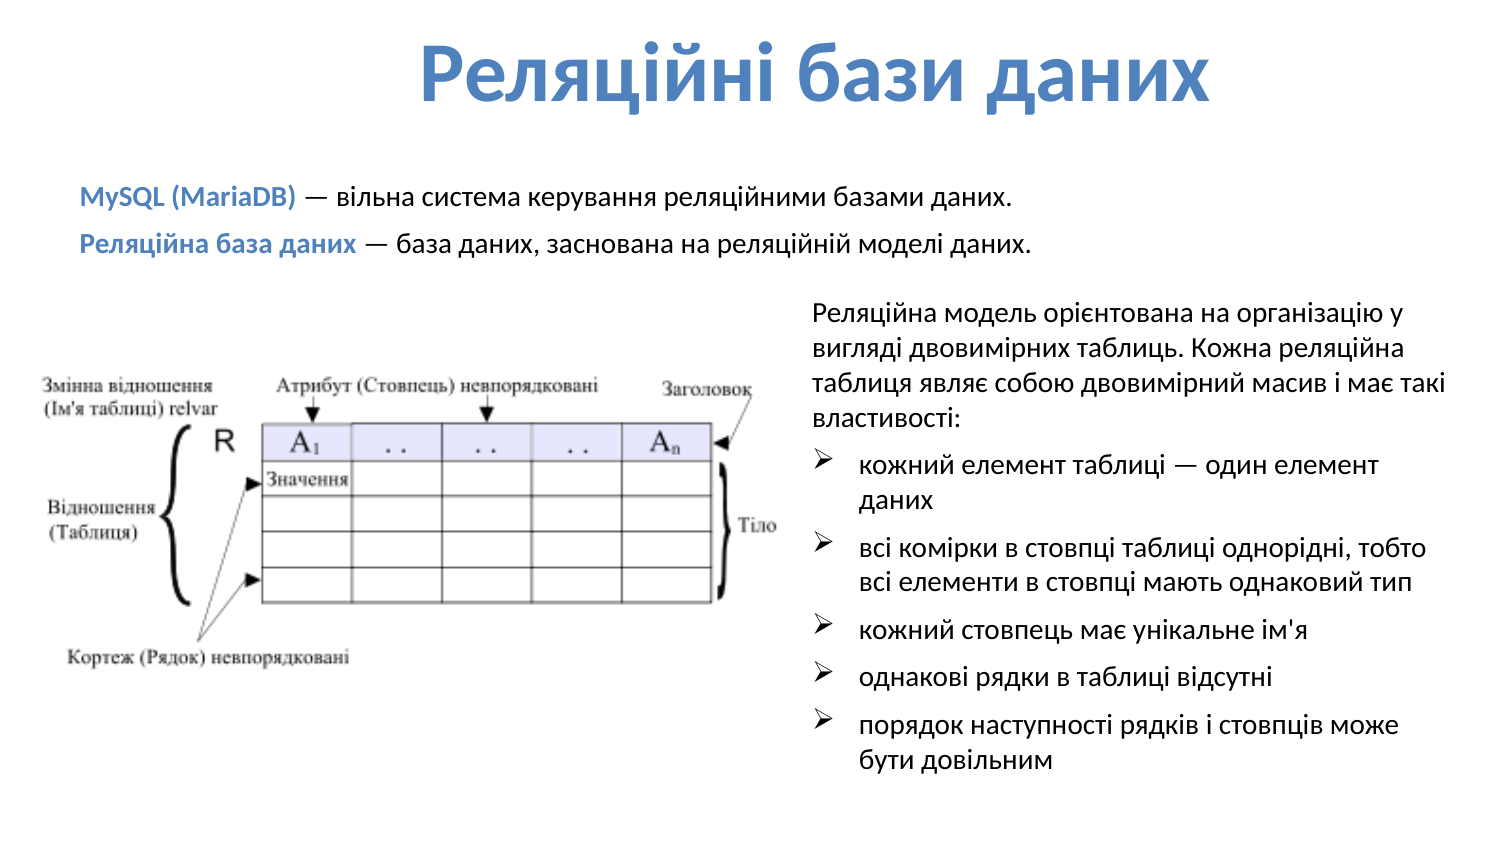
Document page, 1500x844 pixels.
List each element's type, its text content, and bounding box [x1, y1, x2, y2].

text_box Реляційна модель орієнтована на організацію у вигляді двовимірних таблиць. Кожна реляційна таблиця являє собою двовимірний масив і має такі властивості: кожний елемент таблиці — один елемент даних всі комірки в стовпці таблиці однорідні, тобто всі елементи в стовпці мають однаковий тип кожний стовпець має унікальне ім'я однакові рядки в таблиці відсутні порядок наступності рядків і стовпців може бути довільним [797, 285, 1471, 783]
title Реляційні бази даних [253, 8, 1378, 127]
picture [29, 362, 786, 717]
text_box MySQL (MariaDB) — вільна система керування реляційними базами даних. Реляційна база даних — база даних, заснована на реляційній моделі даних. [64, 169, 1471, 267]
